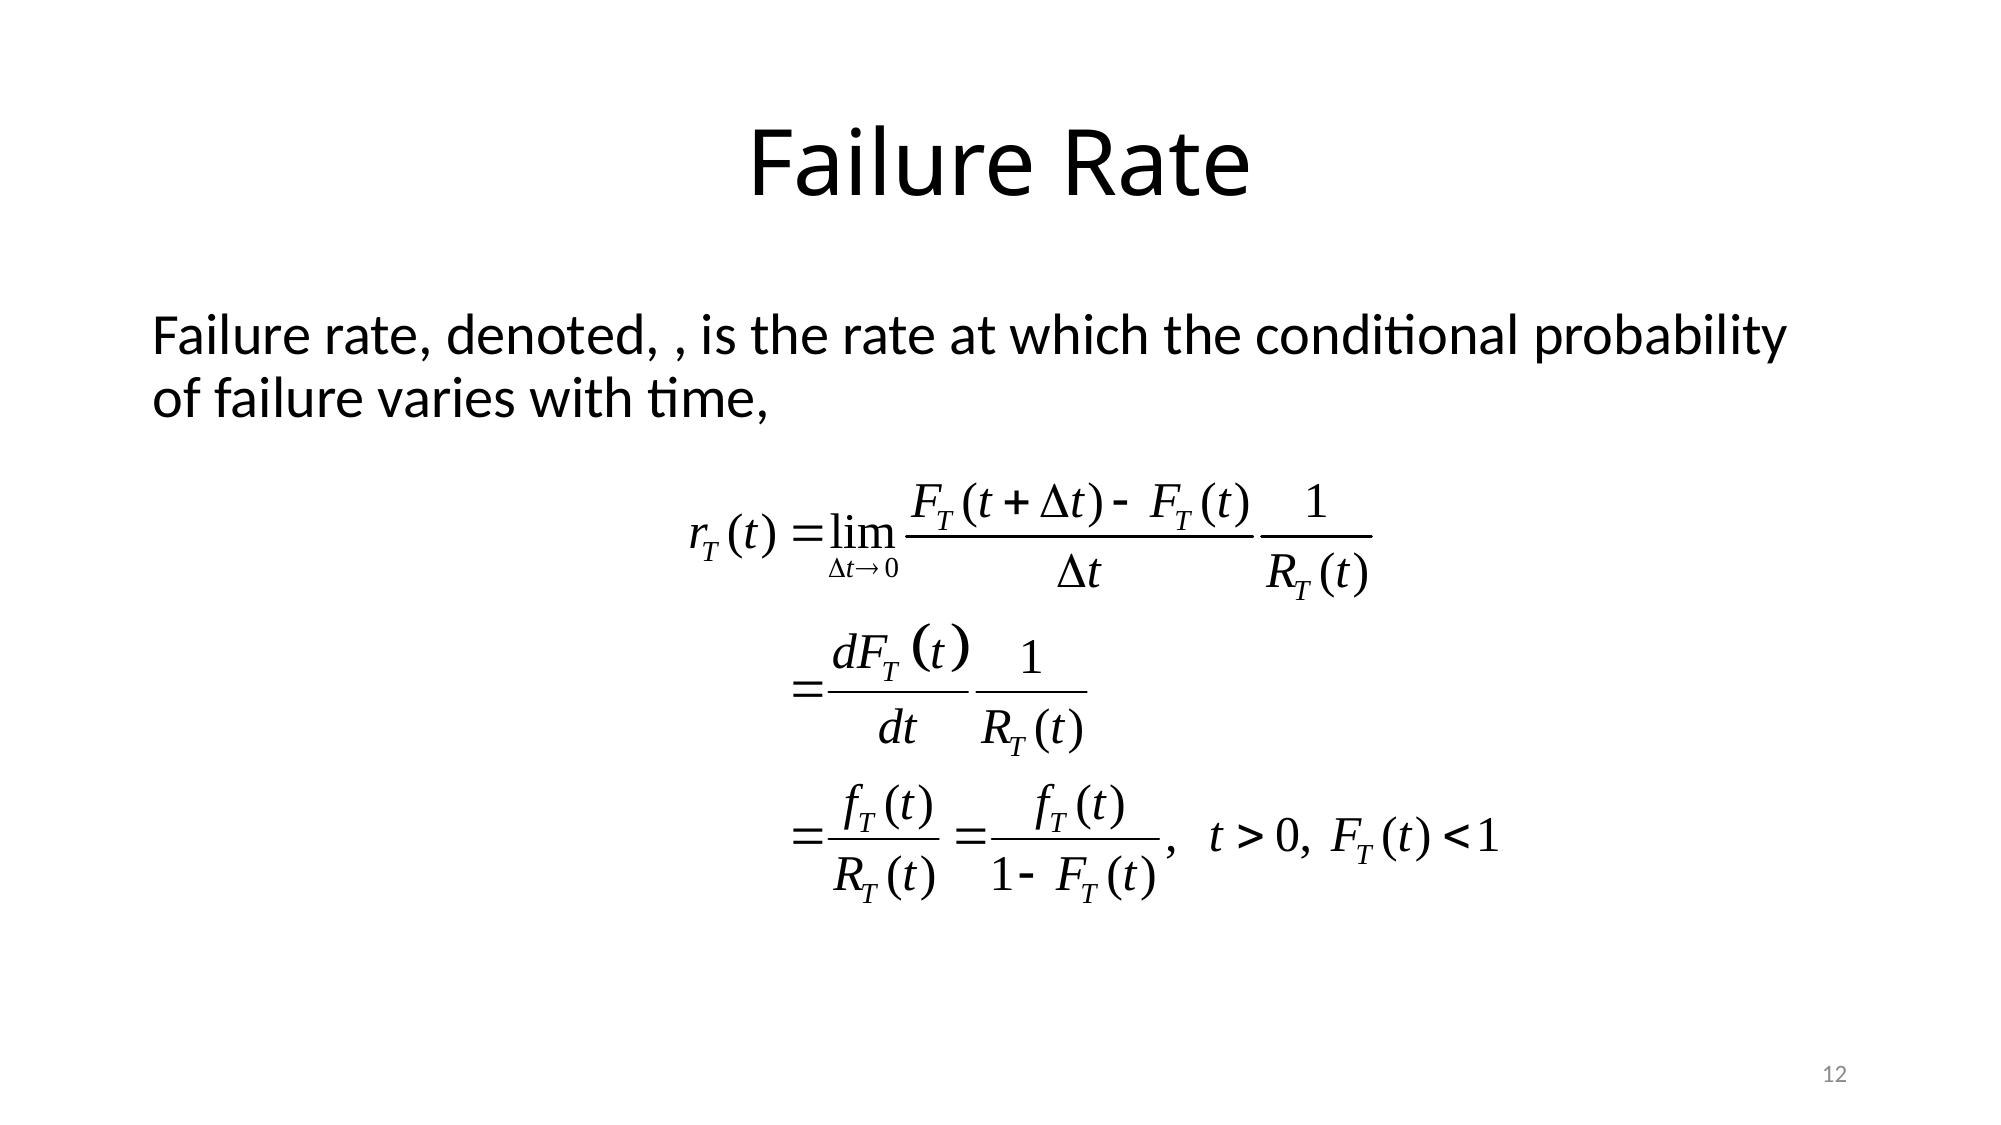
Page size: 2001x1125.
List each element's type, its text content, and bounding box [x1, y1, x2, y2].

slide_number 12 [1412, 1042, 1863, 1103]
title Failure Rate [137, 57, 1863, 275]
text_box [684, 473, 1500, 909]
